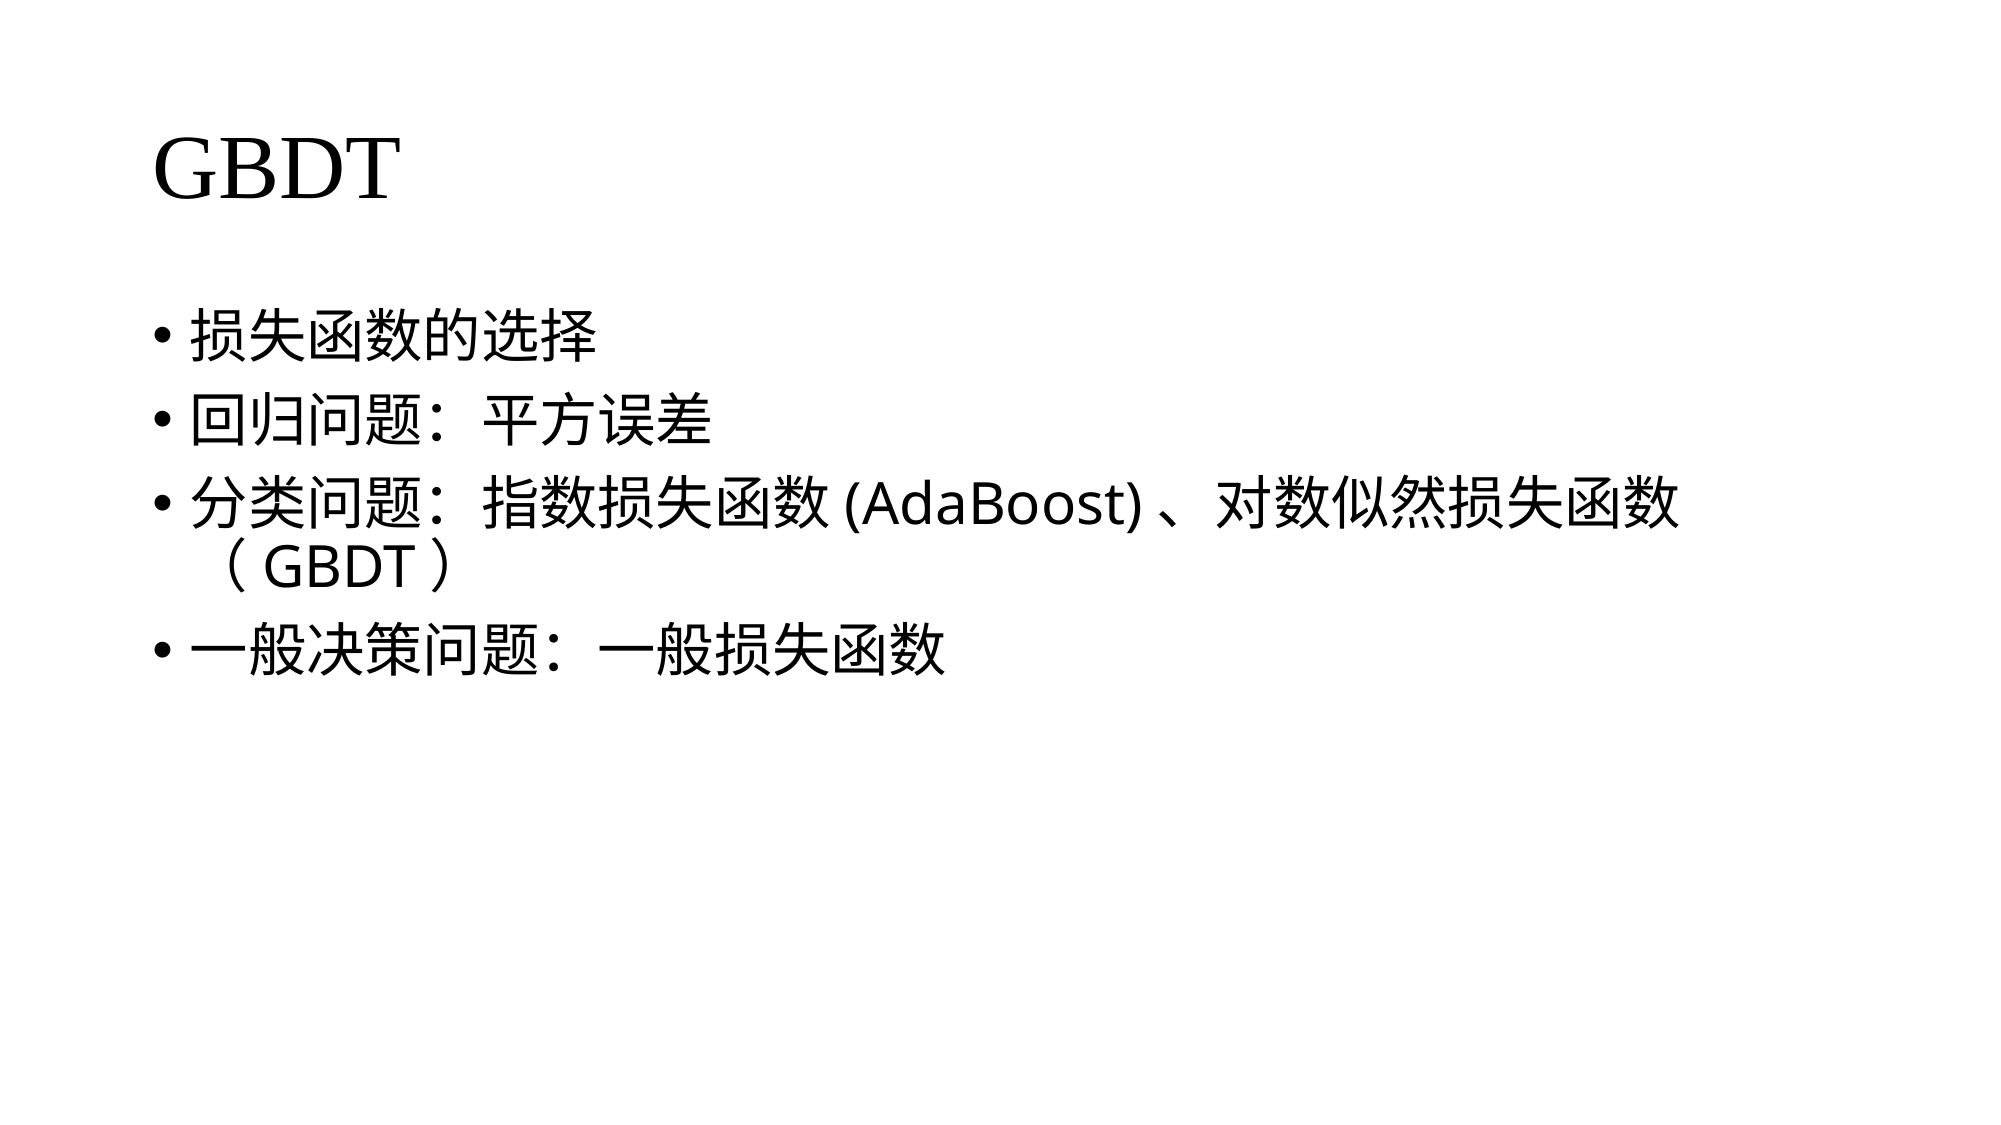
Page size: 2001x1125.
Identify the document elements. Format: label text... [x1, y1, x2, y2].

list 损失函数的选择 回归问题：平方误差 分类问题：指数损失函数(AdaBoost)、对数似然损失函数（GBDT） 一般决策问题：一般损失函数 [137, 299, 1863, 1014]
title GBDT [137, 59, 1863, 278]
